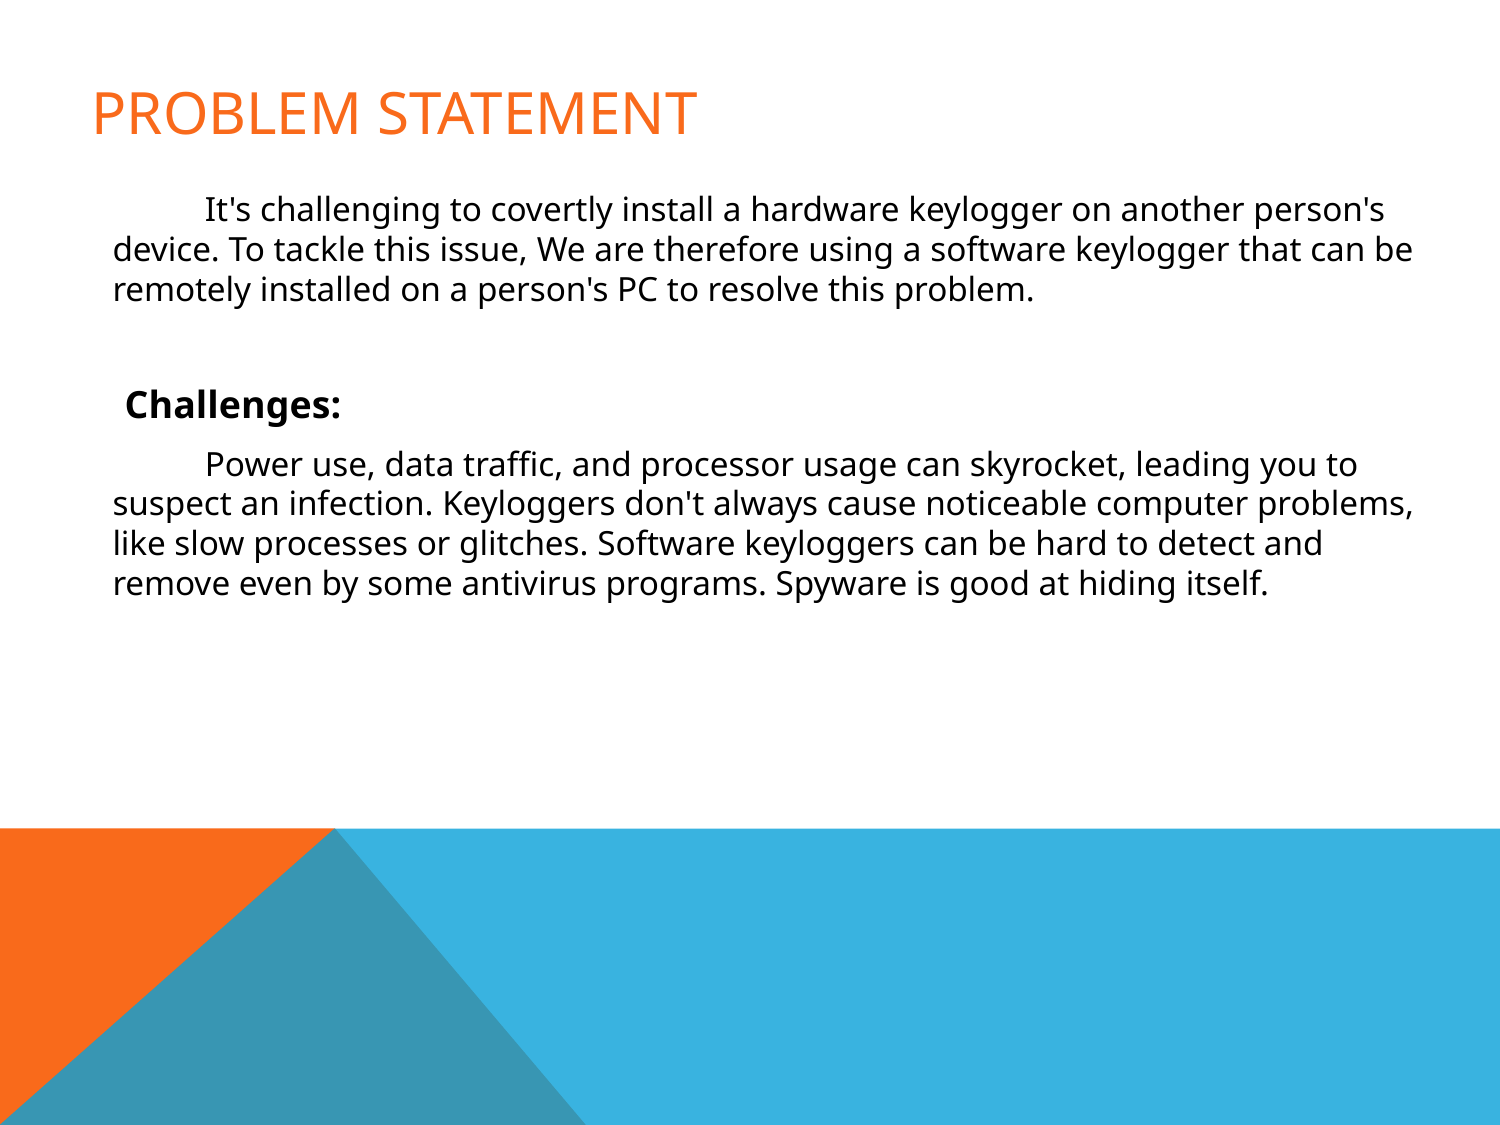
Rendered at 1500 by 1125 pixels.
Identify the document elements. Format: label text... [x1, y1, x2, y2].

list It's challenging to covertly install a hardware keylogger on another person's device. To tackle this issue, We are therefore using a software keylogger that can be remotely installed on a person's PC to resolve this problem. Challenges: Power use, data traffic, and processor usage can skyrocket, leading you to suspect an infection. Keyloggers don't always cause noticeable computer problems, like slow processes or glitches. Software keyloggers can be hard to detect and remove even by some antivirus programs. Spyware is good at hiding itself. [41, 180, 1447, 768]
title Problem statement [76, 66, 1311, 157]
